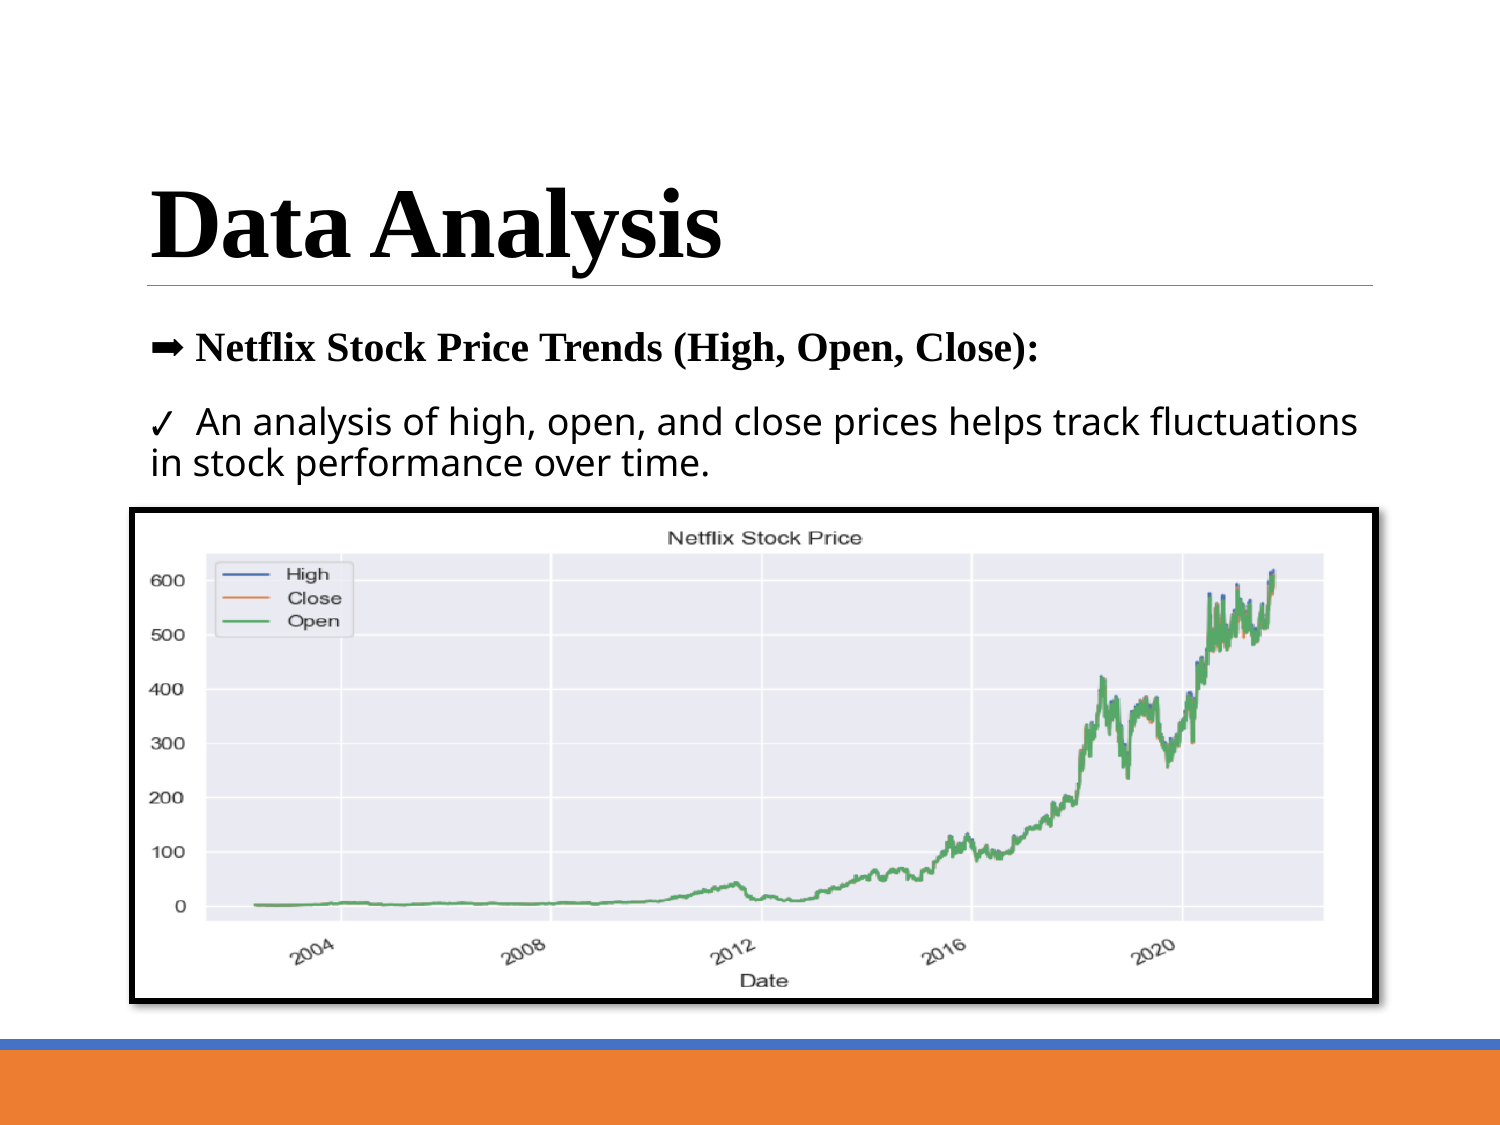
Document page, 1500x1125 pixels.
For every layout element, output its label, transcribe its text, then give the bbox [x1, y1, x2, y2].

picture [134, 512, 1373, 999]
title Data Analysis [135, 127, 1373, 285]
list ➡️ Netflix Stock Price Trends (High, Open, Close): ✔ An analysis of high, open, and close prices helps track fluctuations in stock performance over time. [135, 317, 1373, 493]
